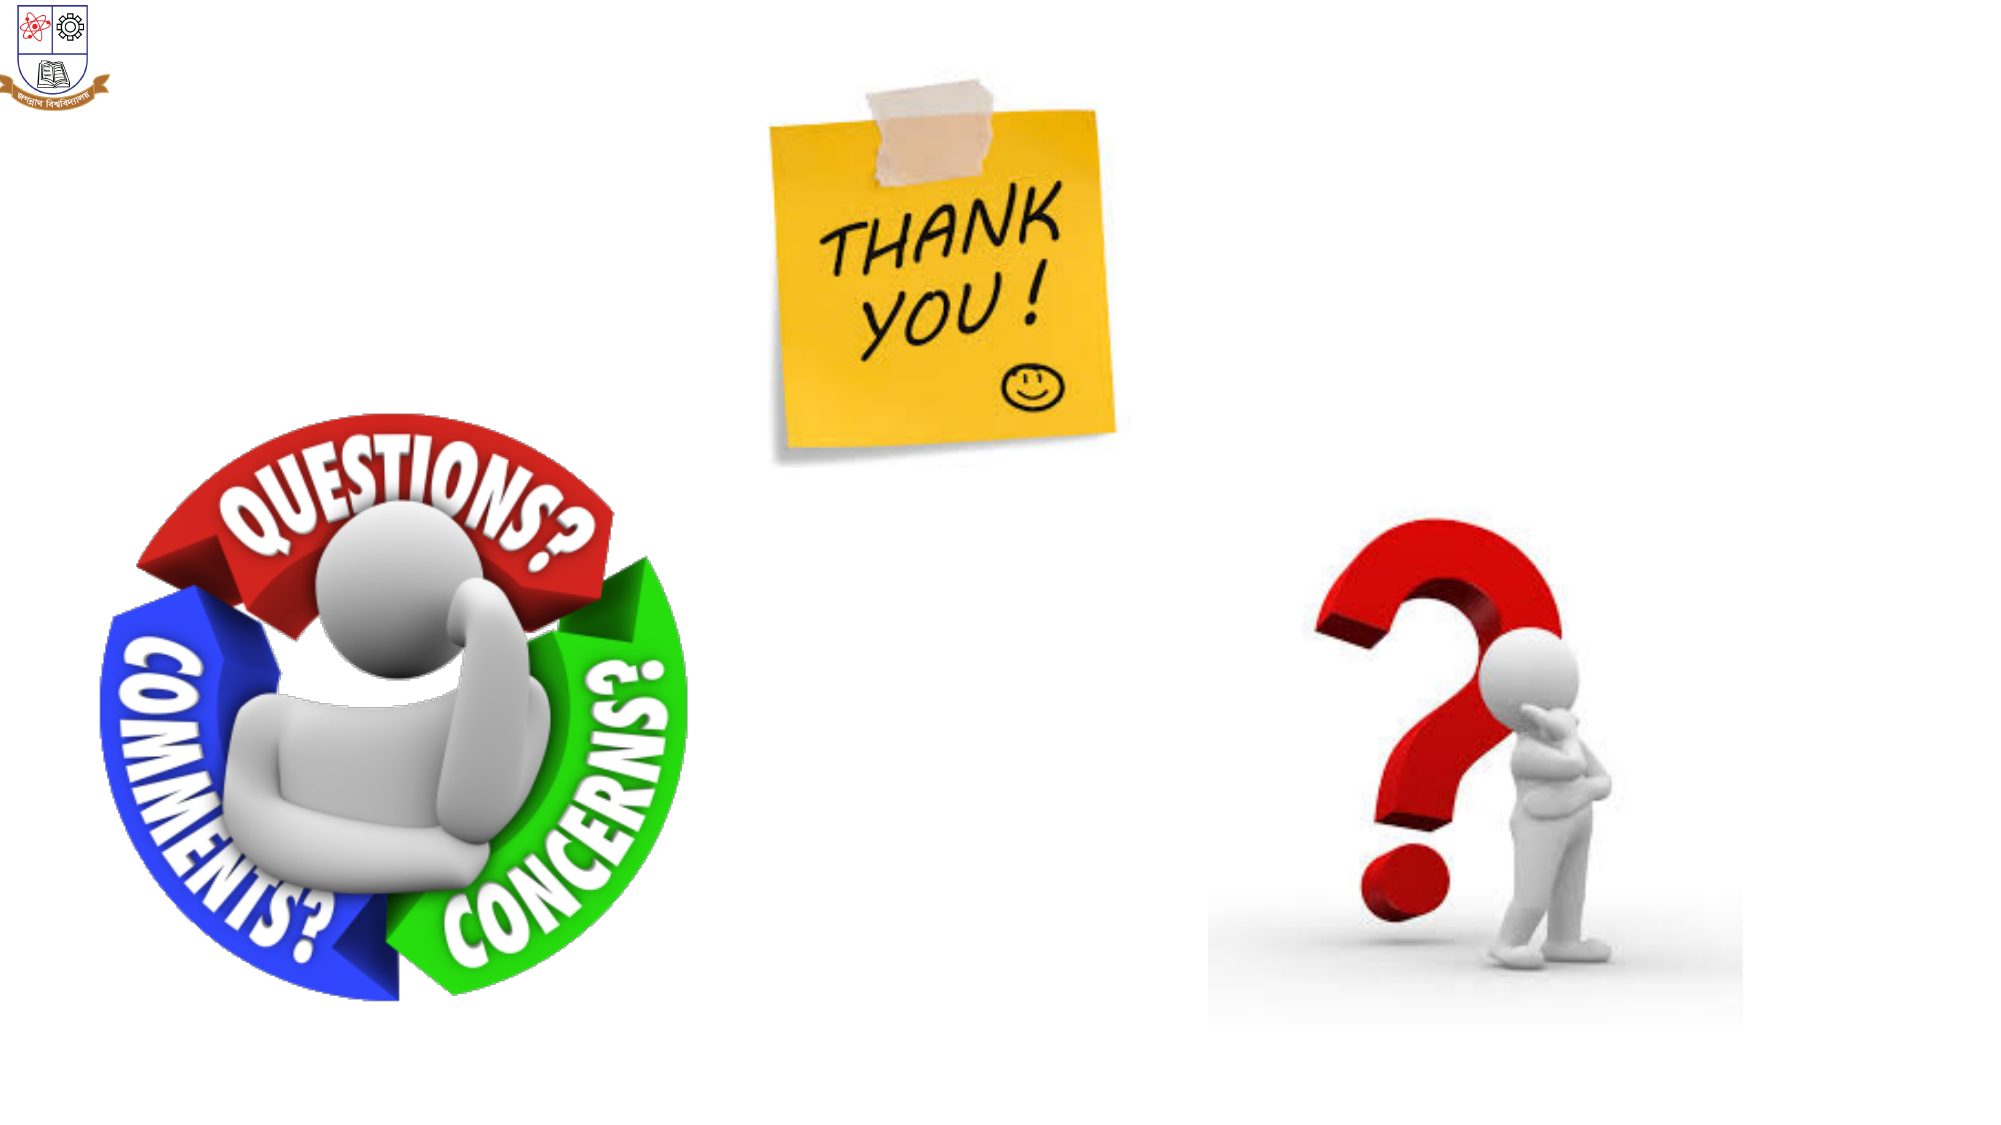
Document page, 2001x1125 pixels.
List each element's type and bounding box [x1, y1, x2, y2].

picture [1208, 490, 1743, 1025]
picture [0, 5, 110, 111]
picture [74, 34, 1187, 1025]
